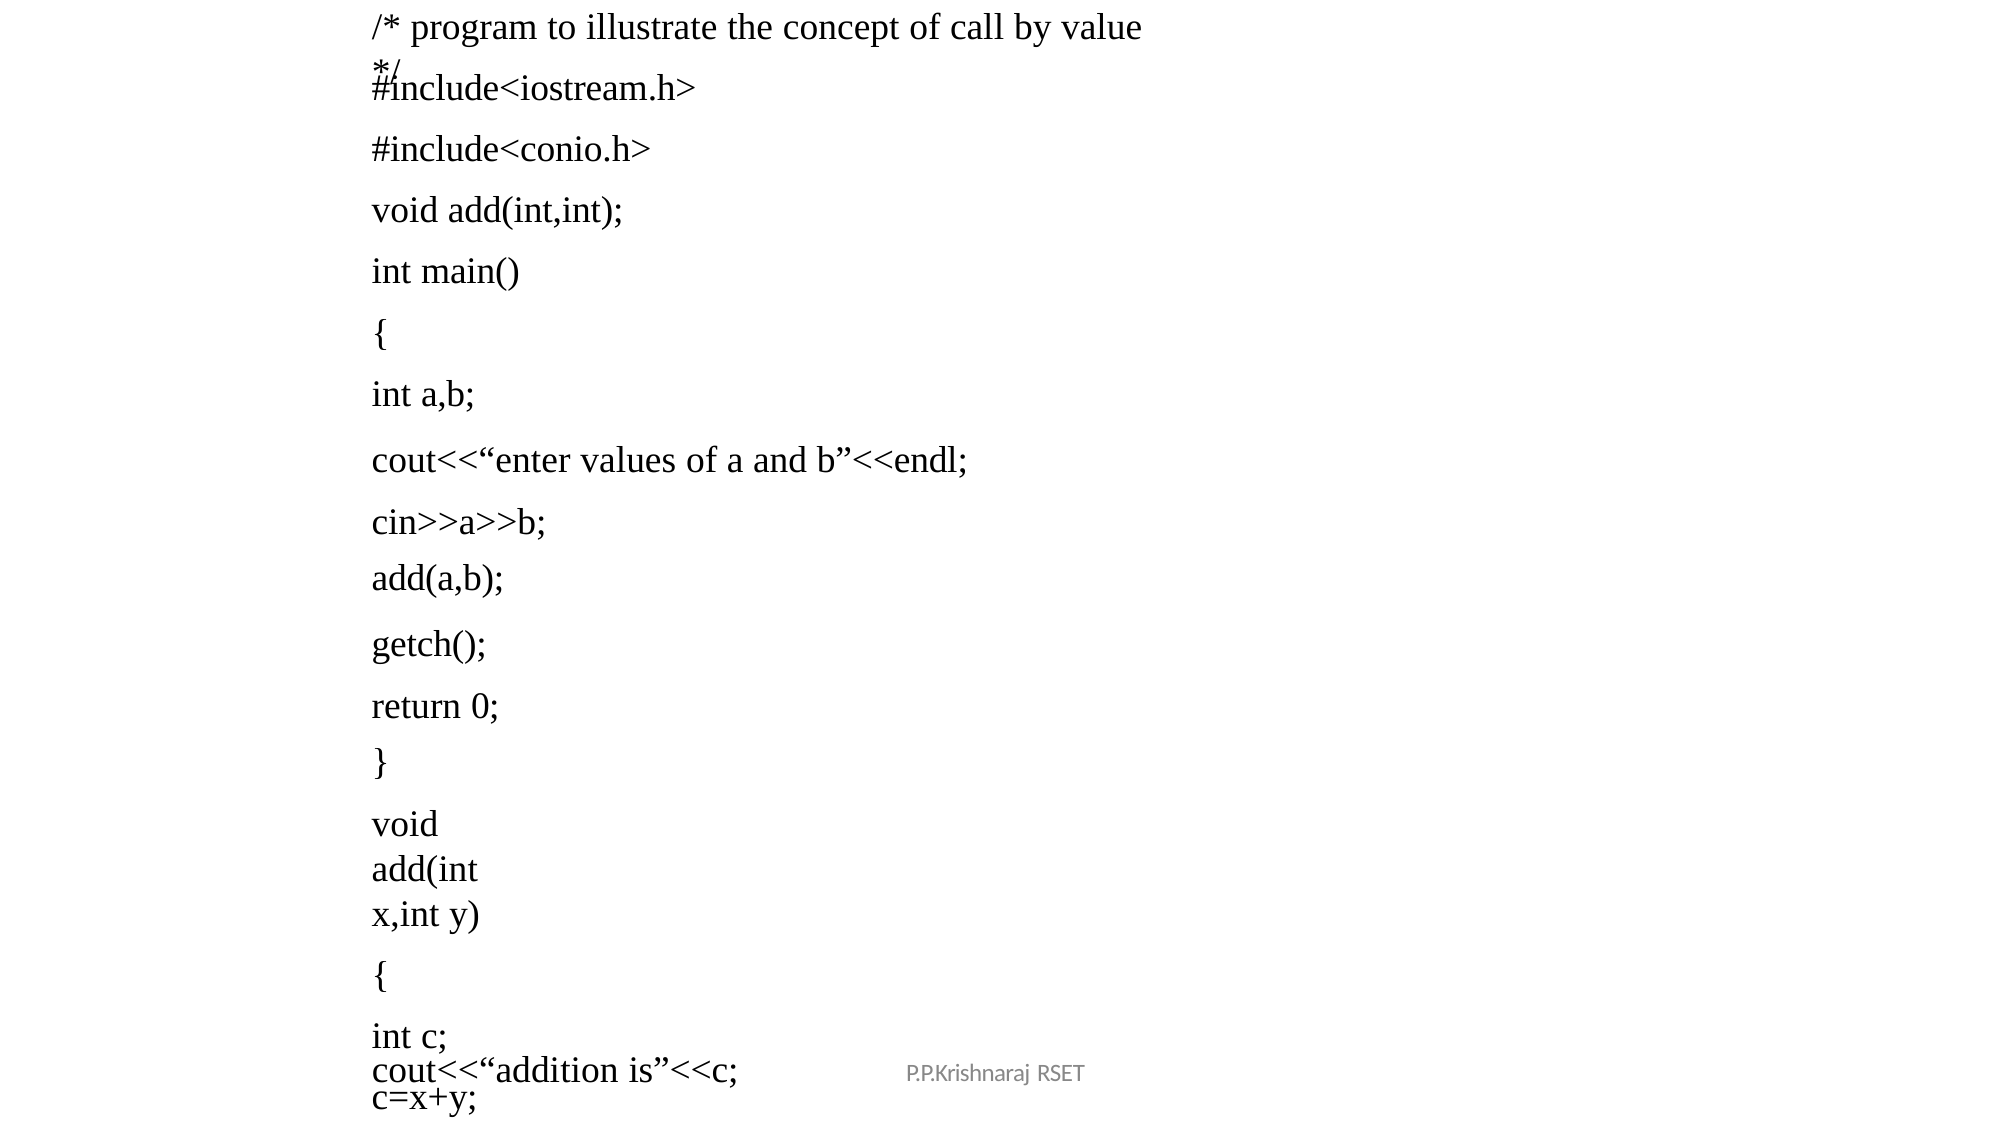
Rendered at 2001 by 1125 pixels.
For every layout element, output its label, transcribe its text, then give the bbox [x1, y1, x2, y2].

text_box #include<iostream.h> #include<conio.h> void add(int,int); int main() { int a,b; cout<<“enter values of a and b”<<endl; cin>>a>>b; add(a,b); getch(); return 0; } void add(int x,int y) { int c; c=x+y; [369, 44, 971, 1118]
text_box P.P.Krishnaraj RSET [903, 1054, 1096, 1087]
text_box cout<<“addition is”<<c; [369, 1042, 741, 1090]
title /* program to illustrate the concept of call by value */ [369, 0, 1180, 190]
